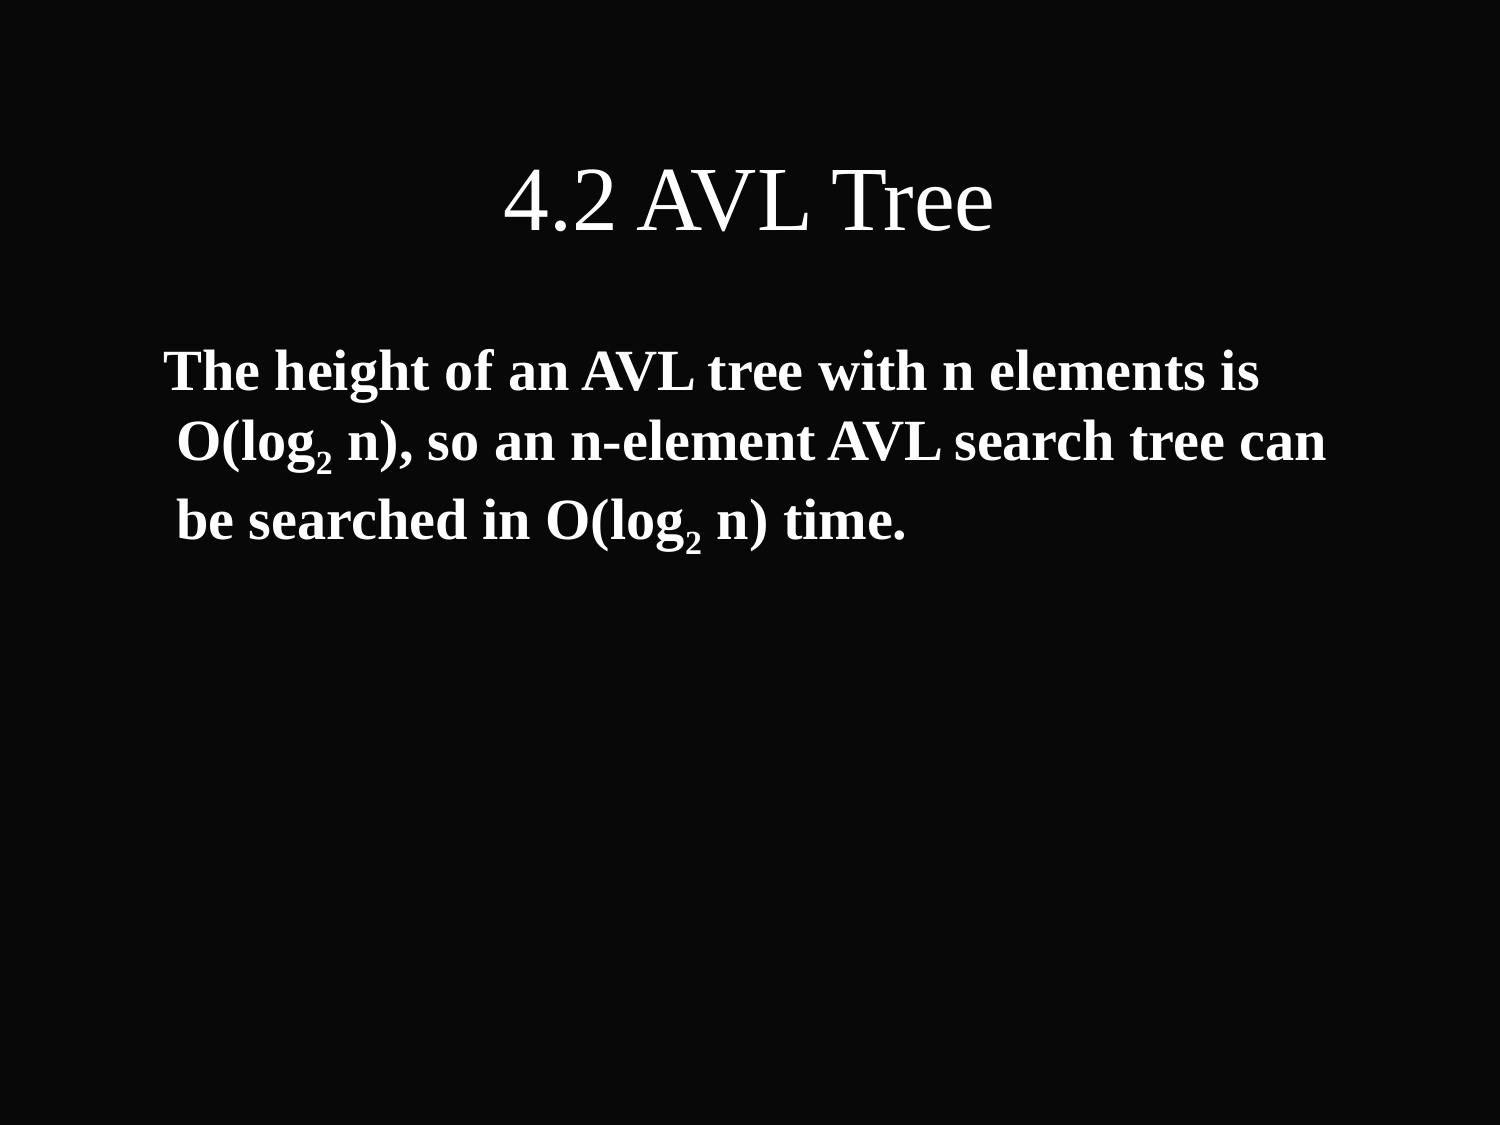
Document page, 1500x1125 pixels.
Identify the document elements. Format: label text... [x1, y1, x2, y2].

title 4.2 AVL Tree [111, 99, 1388, 288]
list The height of an AVL tree with n elements is O(log2 n), so an n-element AVL search tree can be searched in O(log2 n) time. [111, 324, 1388, 1001]
